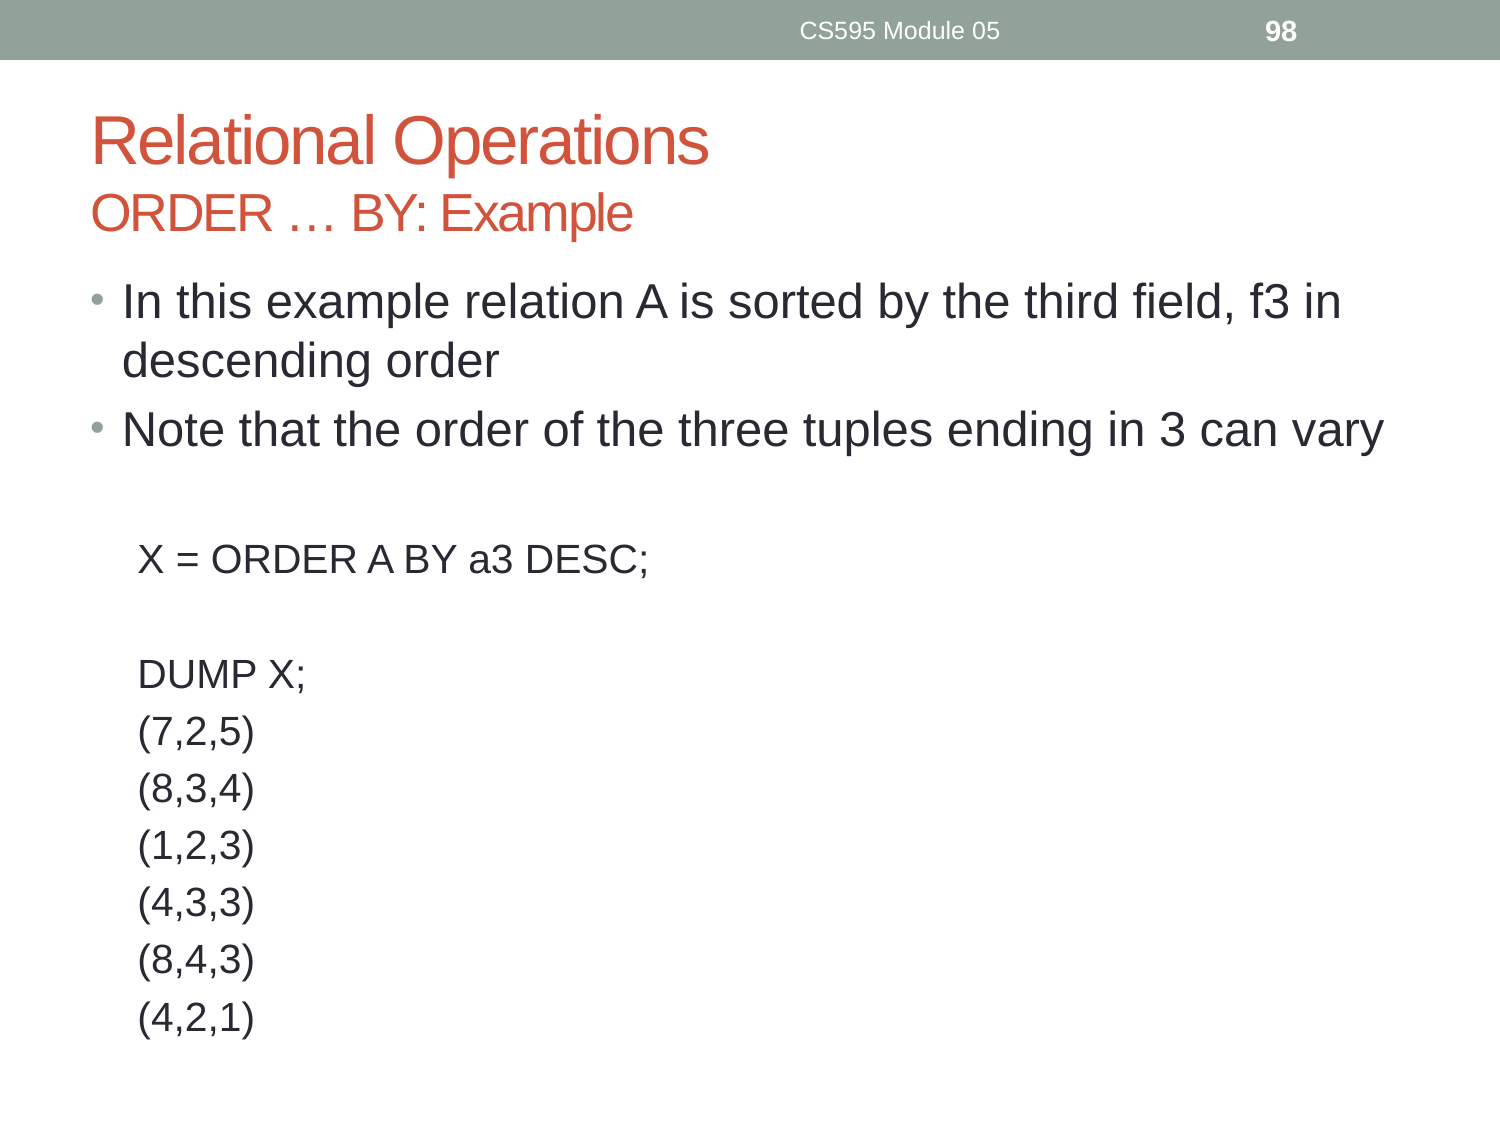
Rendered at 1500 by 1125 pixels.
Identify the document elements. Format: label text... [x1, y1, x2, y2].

footer CS595 Module 05 [562, 3, 1238, 57]
slide_number 98 [1250, 3, 1425, 57]
title Relational Operations ORDER … BY: Example [75, 87, 1425, 250]
list In this example relation A is sorted by the third field, f3 in descending order Note that the order of the three tuples ending in 3 can vary X = ORDER A BY a3 DESC; DUMP X; (7,2,5) (8,3,4) (1,2,3) (4,3,3) (8,4,3) (4,2,1) [75, 262, 1425, 1063]
